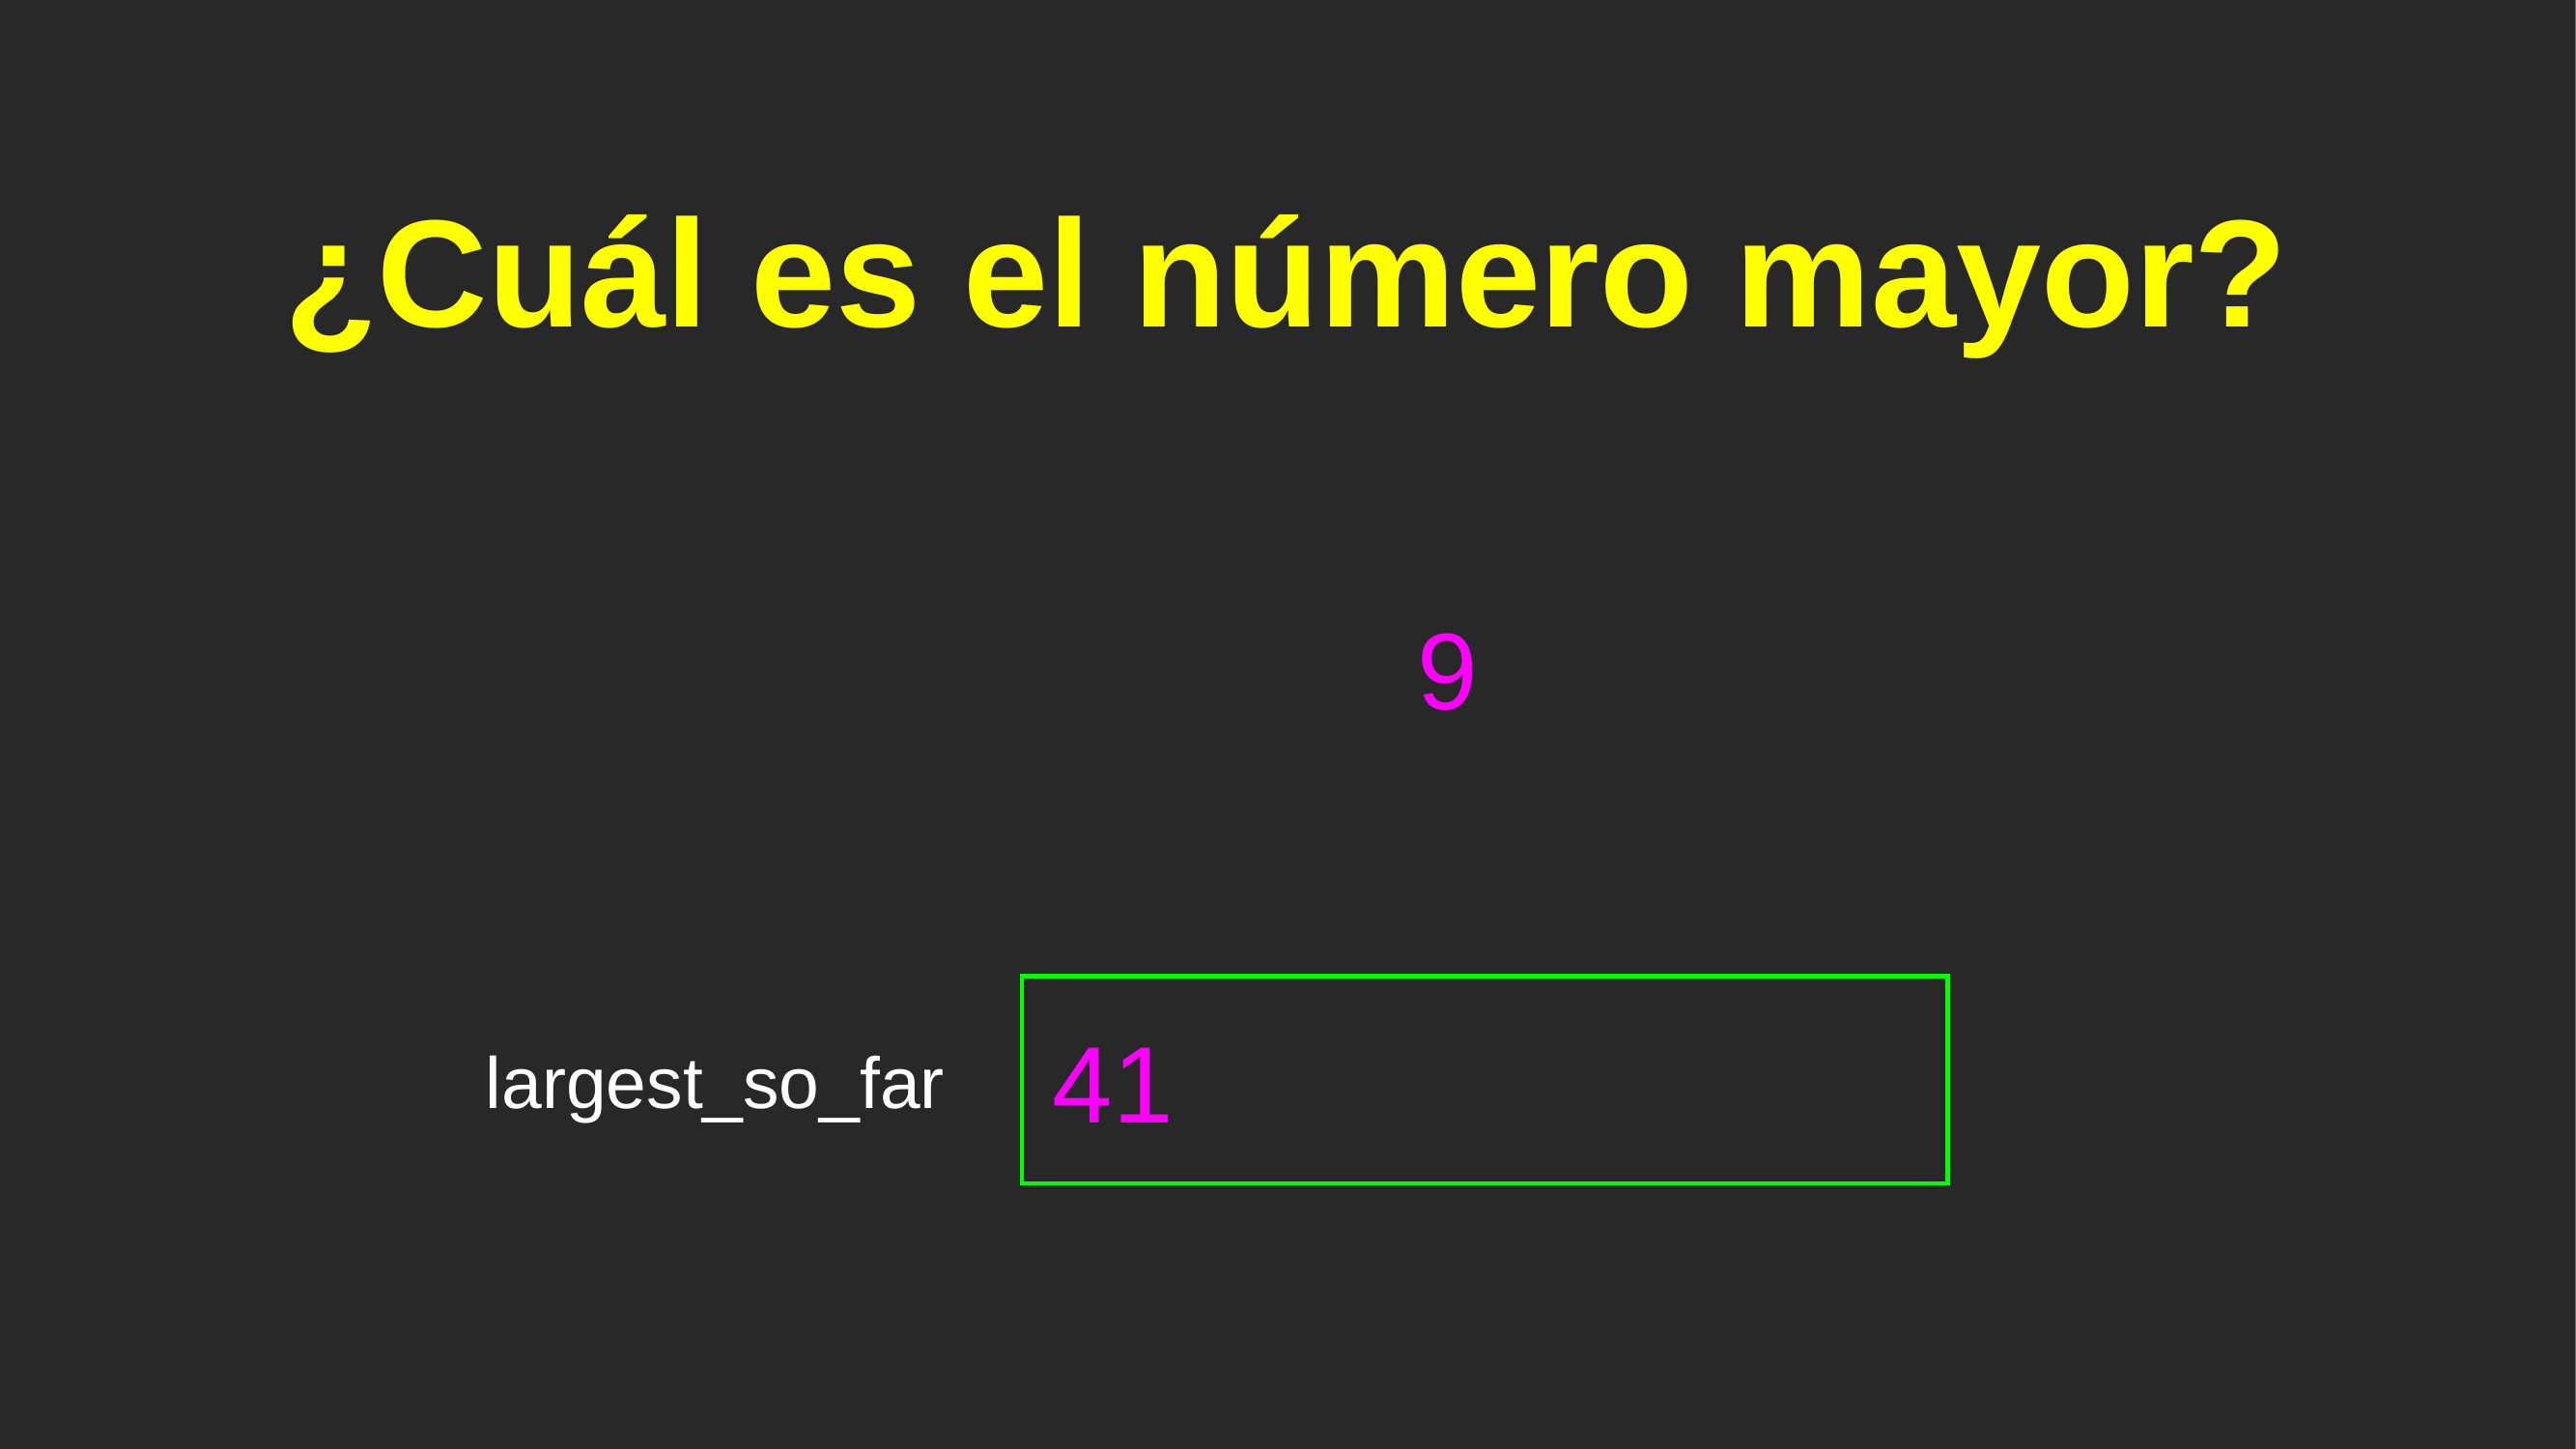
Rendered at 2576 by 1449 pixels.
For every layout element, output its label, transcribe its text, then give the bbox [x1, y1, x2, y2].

text_box [1022, 976, 1948, 1183]
text_box 9 [1417, 572, 1576, 759]
text_box 41 [1052, 991, 1388, 1168]
title ¿Cuál es el número mayor? [183, 129, 2391, 403]
text_box largest_so_far [450, 1030, 980, 1129]
